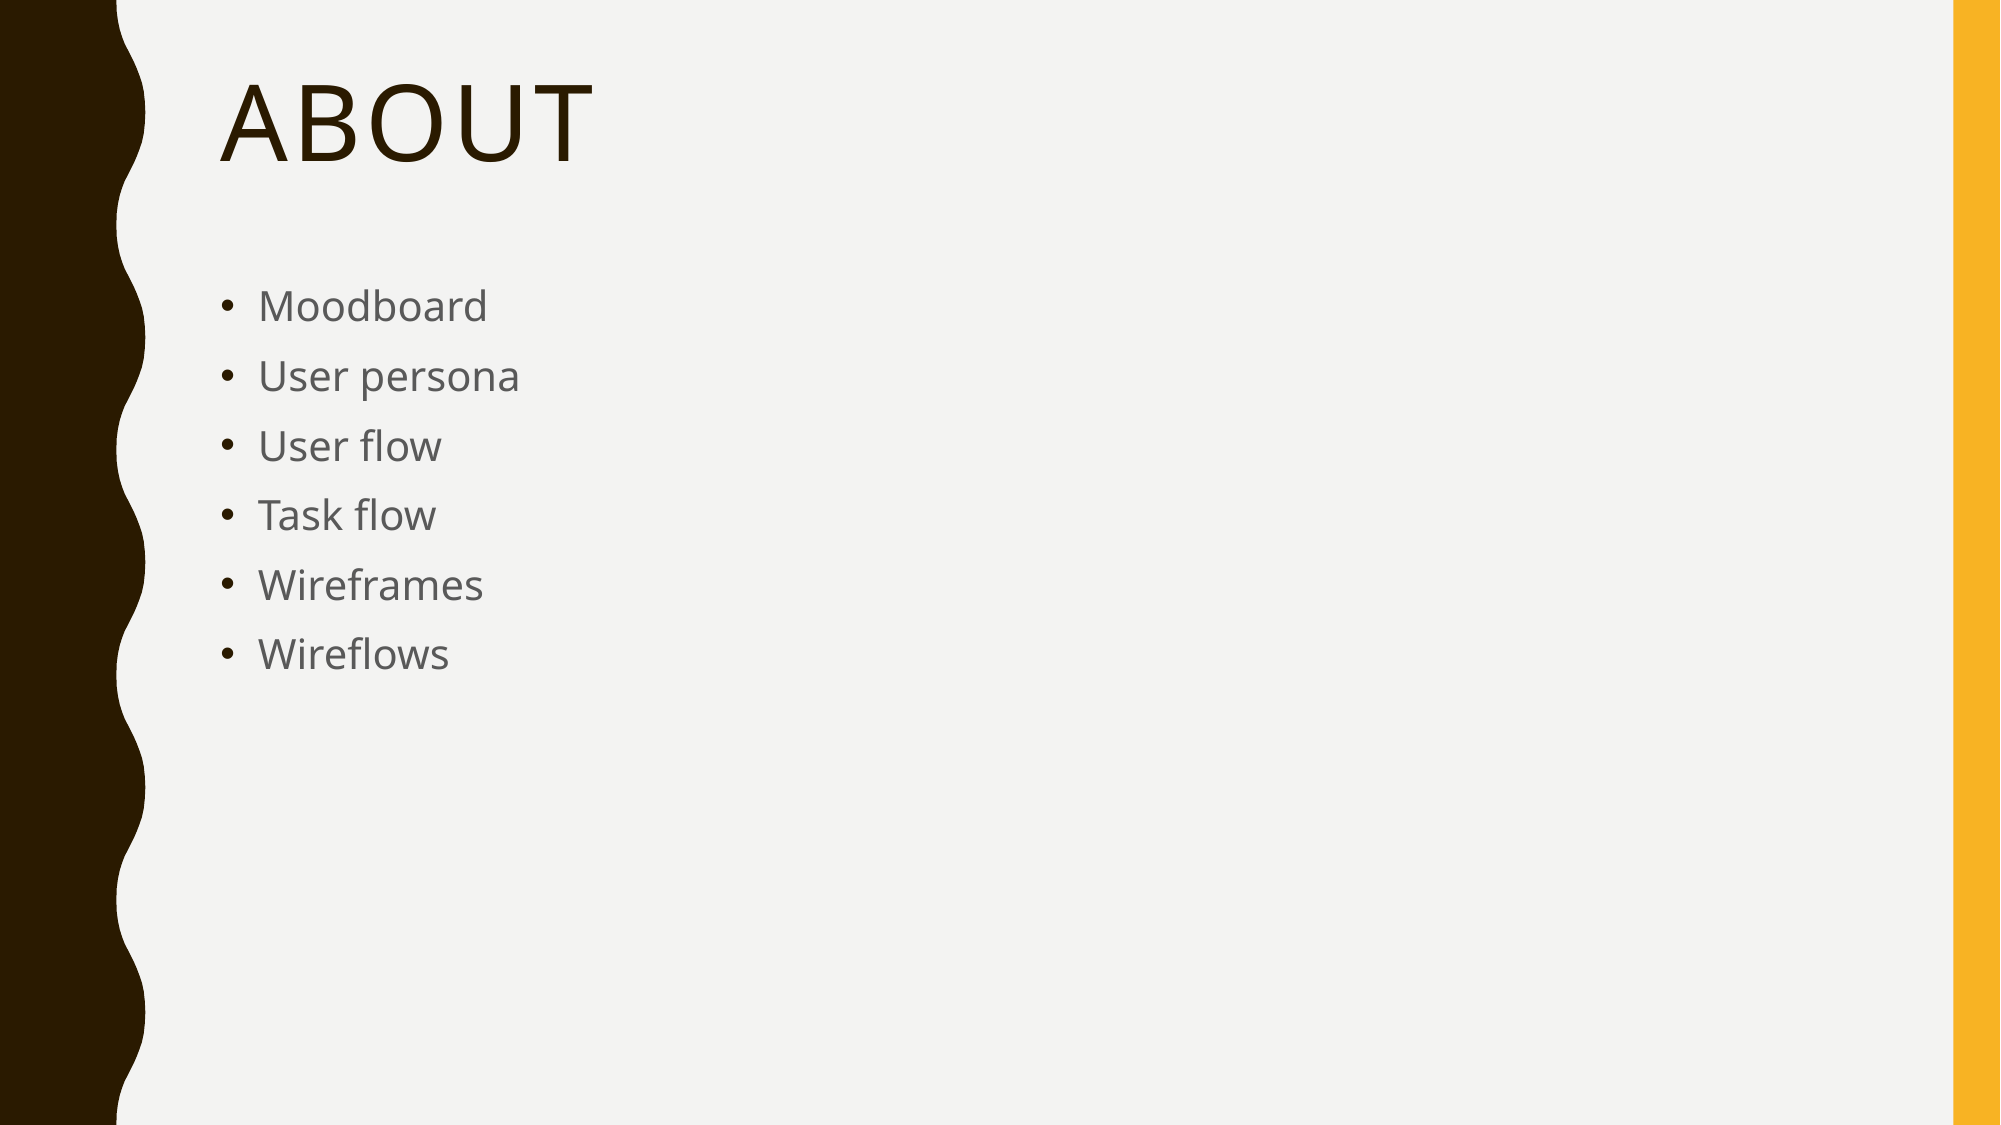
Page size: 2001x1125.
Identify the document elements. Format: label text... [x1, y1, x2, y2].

list Moodboard User persona User flow Task flow Wireframes Wireflows [205, 267, 1875, 858]
title About [205, 62, 1875, 267]
